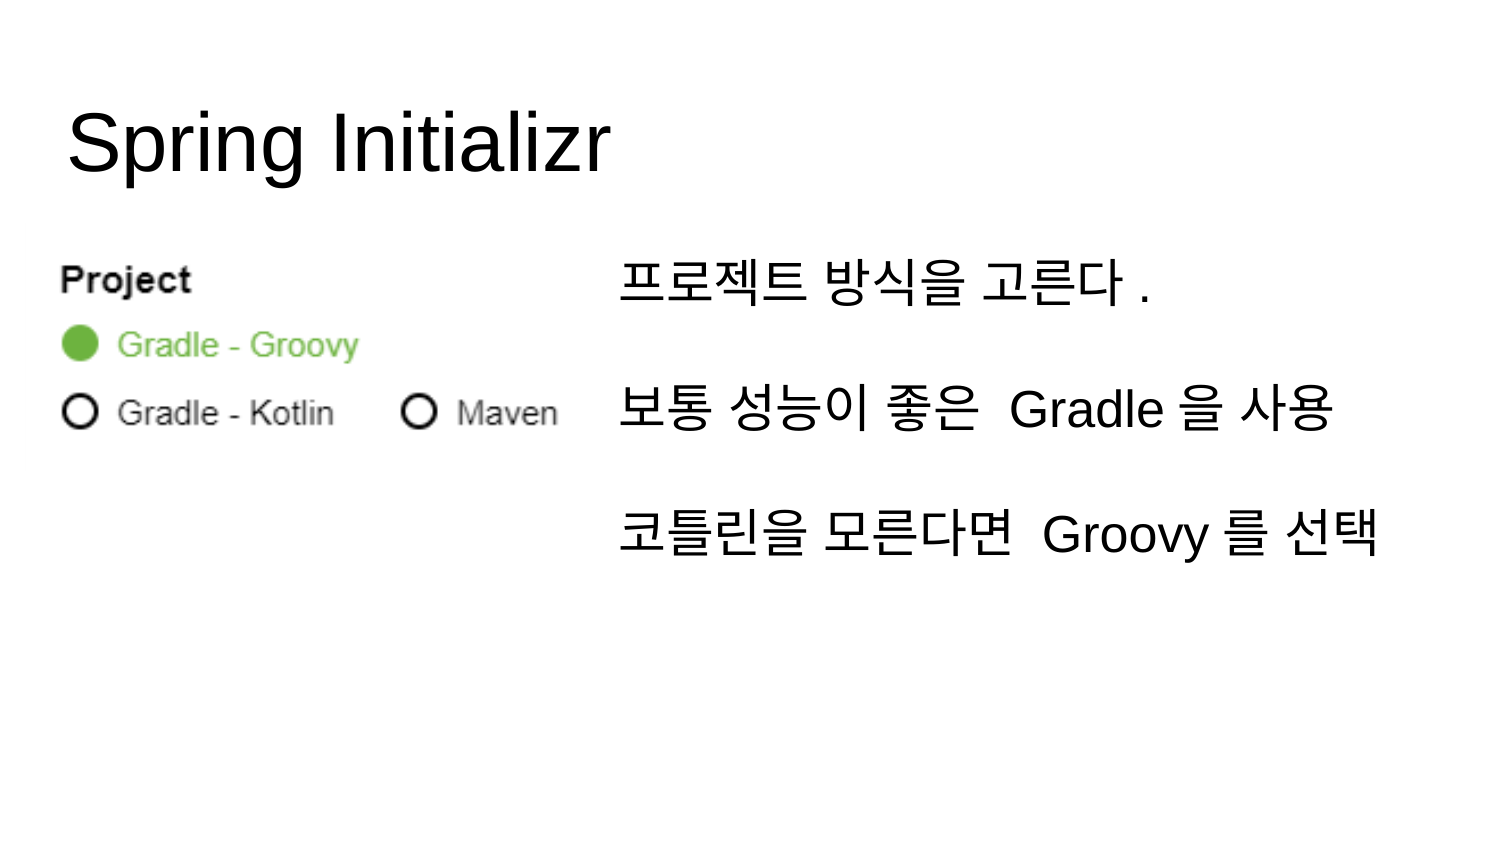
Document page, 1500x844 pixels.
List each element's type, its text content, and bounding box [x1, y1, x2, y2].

picture [24, 222, 604, 471]
title Spring Initializr [51, 72, 1449, 199]
text_box 프로젝트 방식을 고른다. 보통 성능이 좋은 Gradle을 사용 코틀린을 모른다면 Groovy를 선택 [603, 235, 1454, 578]
